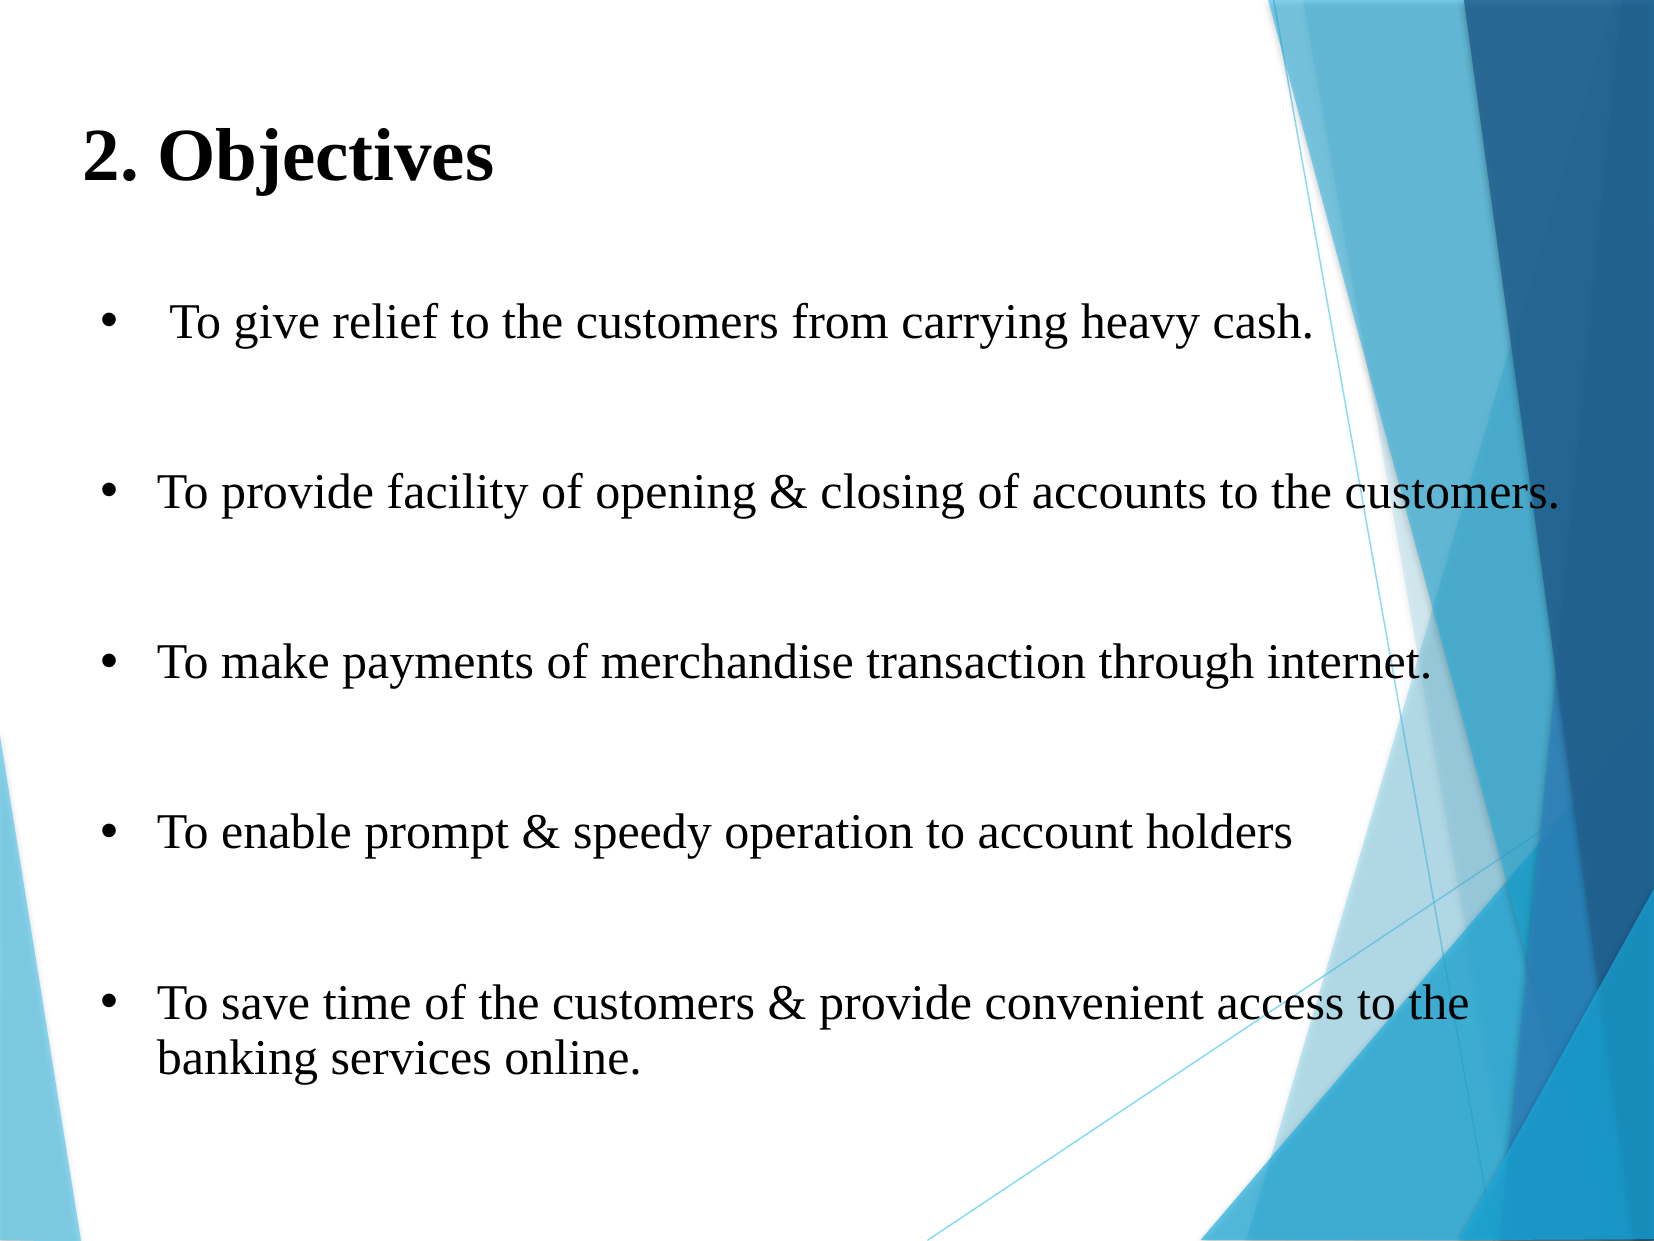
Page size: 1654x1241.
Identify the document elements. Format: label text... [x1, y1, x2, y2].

text_box To give relief to the customers from carrying heavy cash. To provide facility of opening & closing of accounts to the customers. To make payments of merchandise transaction through internet. To enable prompt & speedy operation to account holders To save time of the customers & provide convenient access to the banking services online. [82, 290, 1571, 1109]
text_box 2. Objectives [82, 49, 1571, 257]
